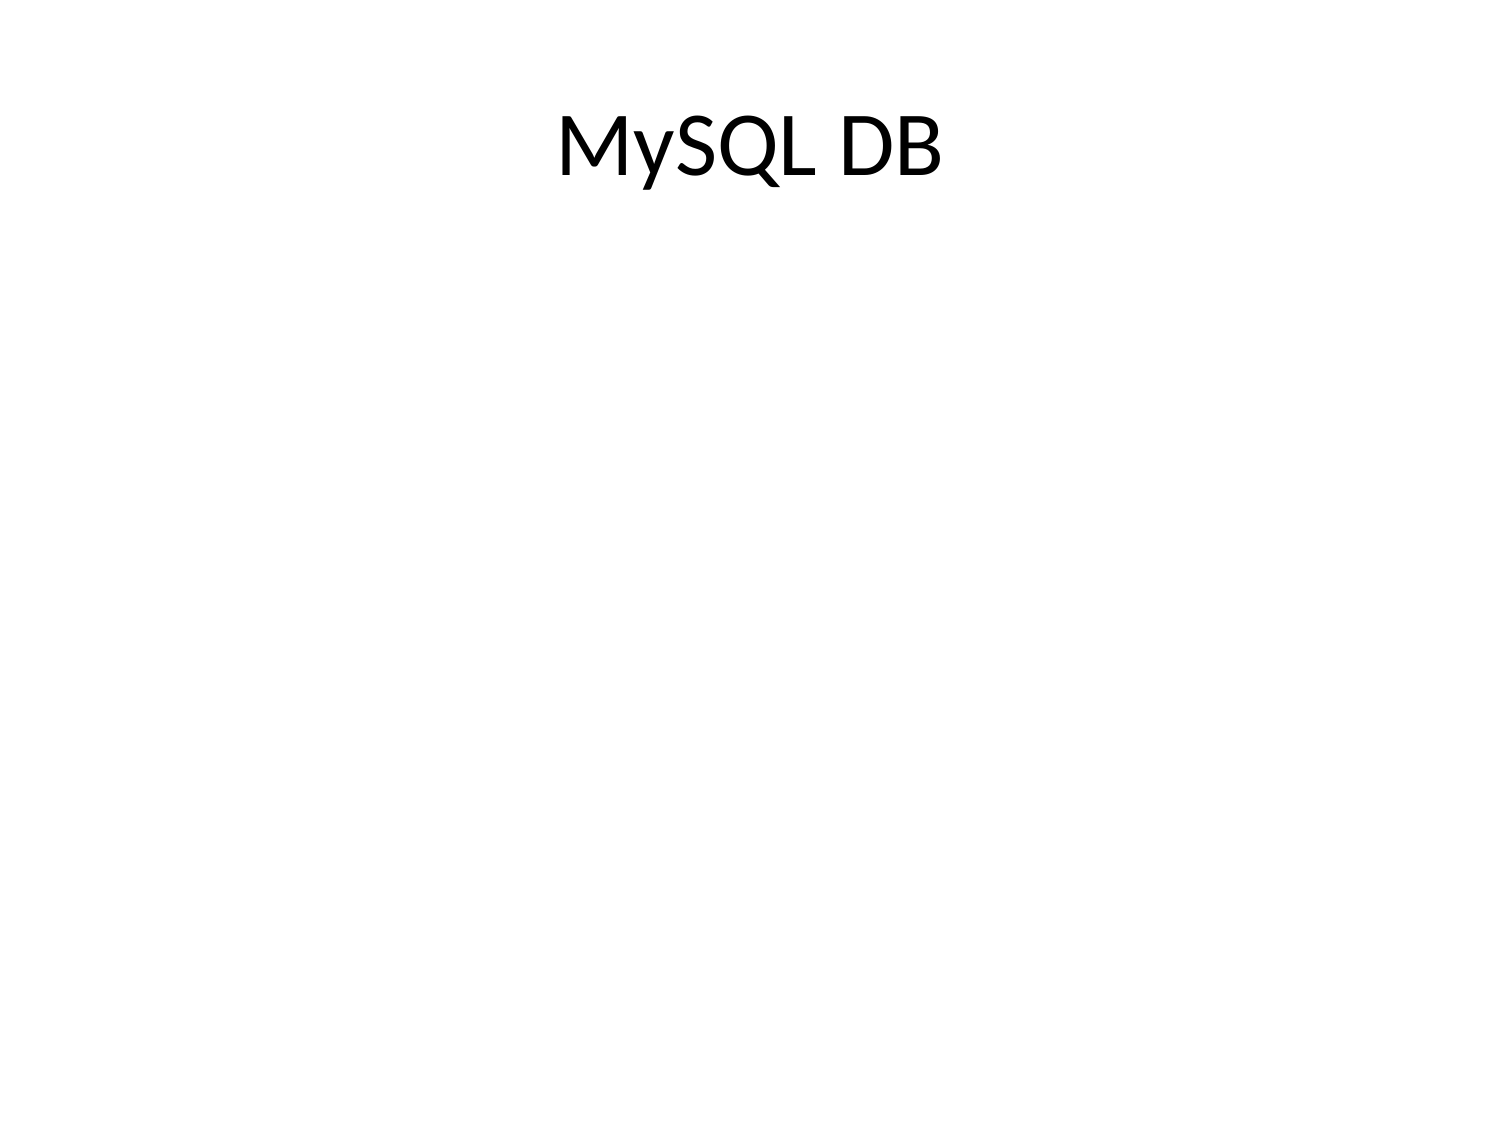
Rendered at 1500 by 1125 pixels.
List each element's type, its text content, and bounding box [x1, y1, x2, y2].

title MySQL DB [75, 45, 1425, 233]
